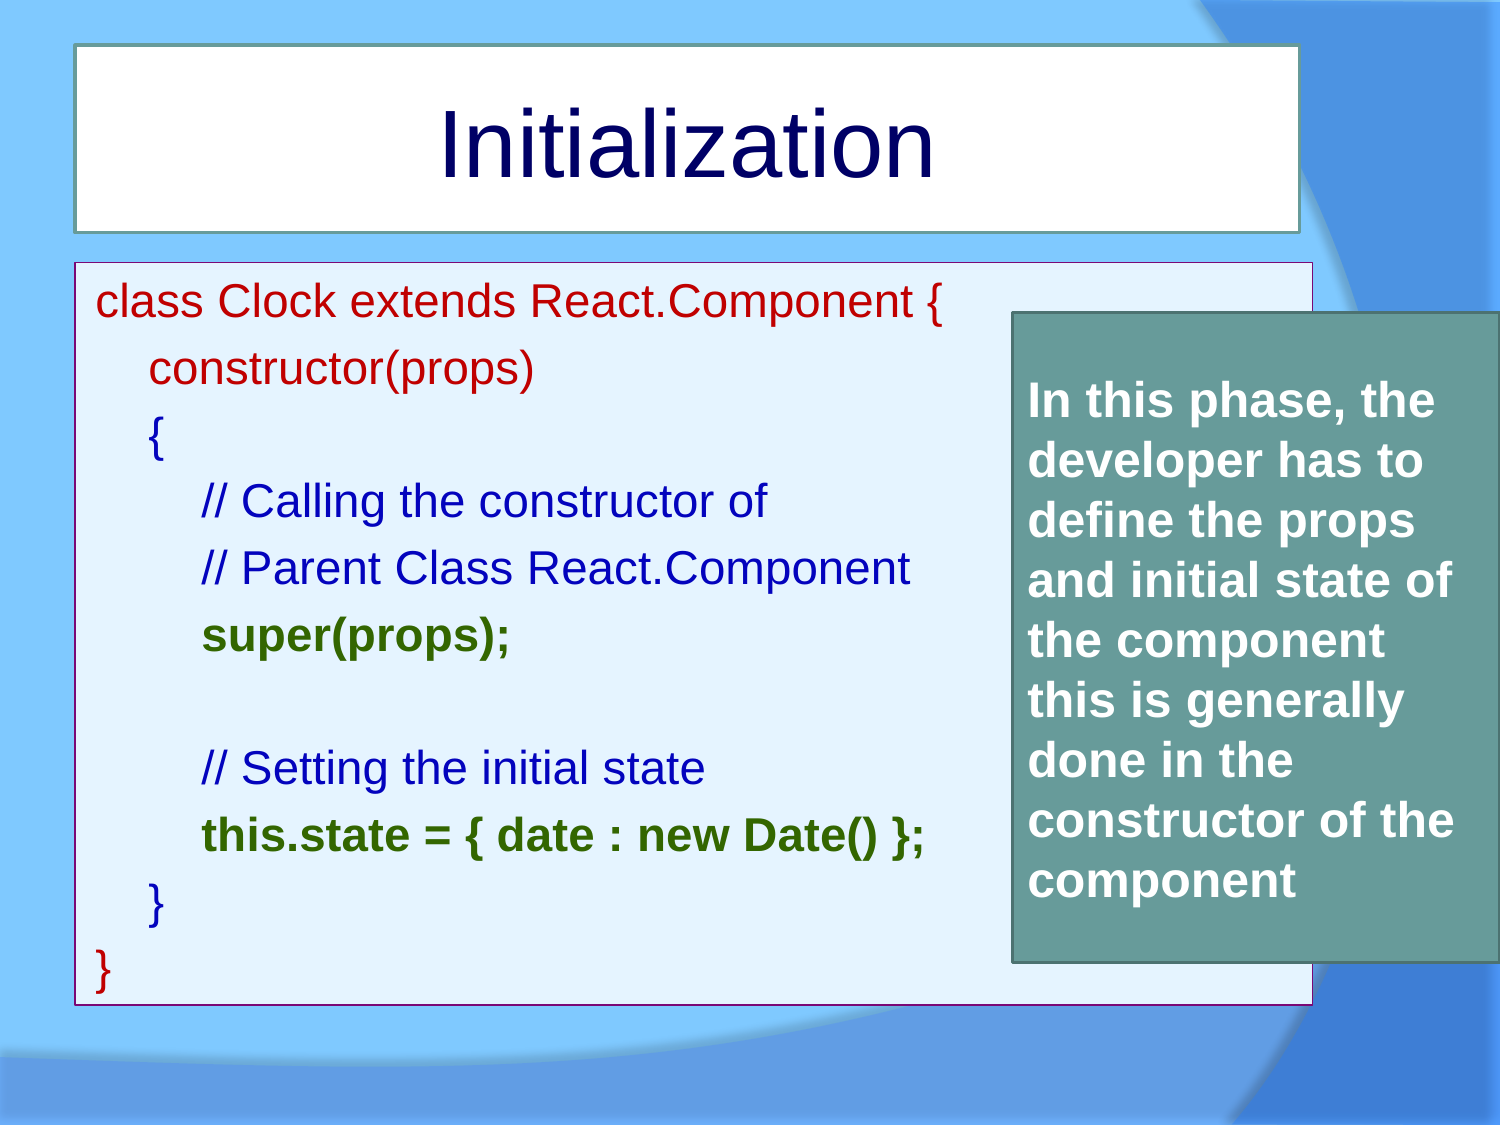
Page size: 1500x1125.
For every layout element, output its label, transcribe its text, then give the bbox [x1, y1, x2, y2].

title Initialization [73, 43, 1301, 234]
text_box In this phase, the developer has to define the props and initial state of the component this is generally done in the constructor of the component [1011, 311, 1500, 964]
list class Clock extends React.Component { constructor(props) { // Calling the constructor of // Parent Class React.Component super(props); // Setting the initial state this.state = { date : new Date() }; } } [74, 262, 1313, 1006]
